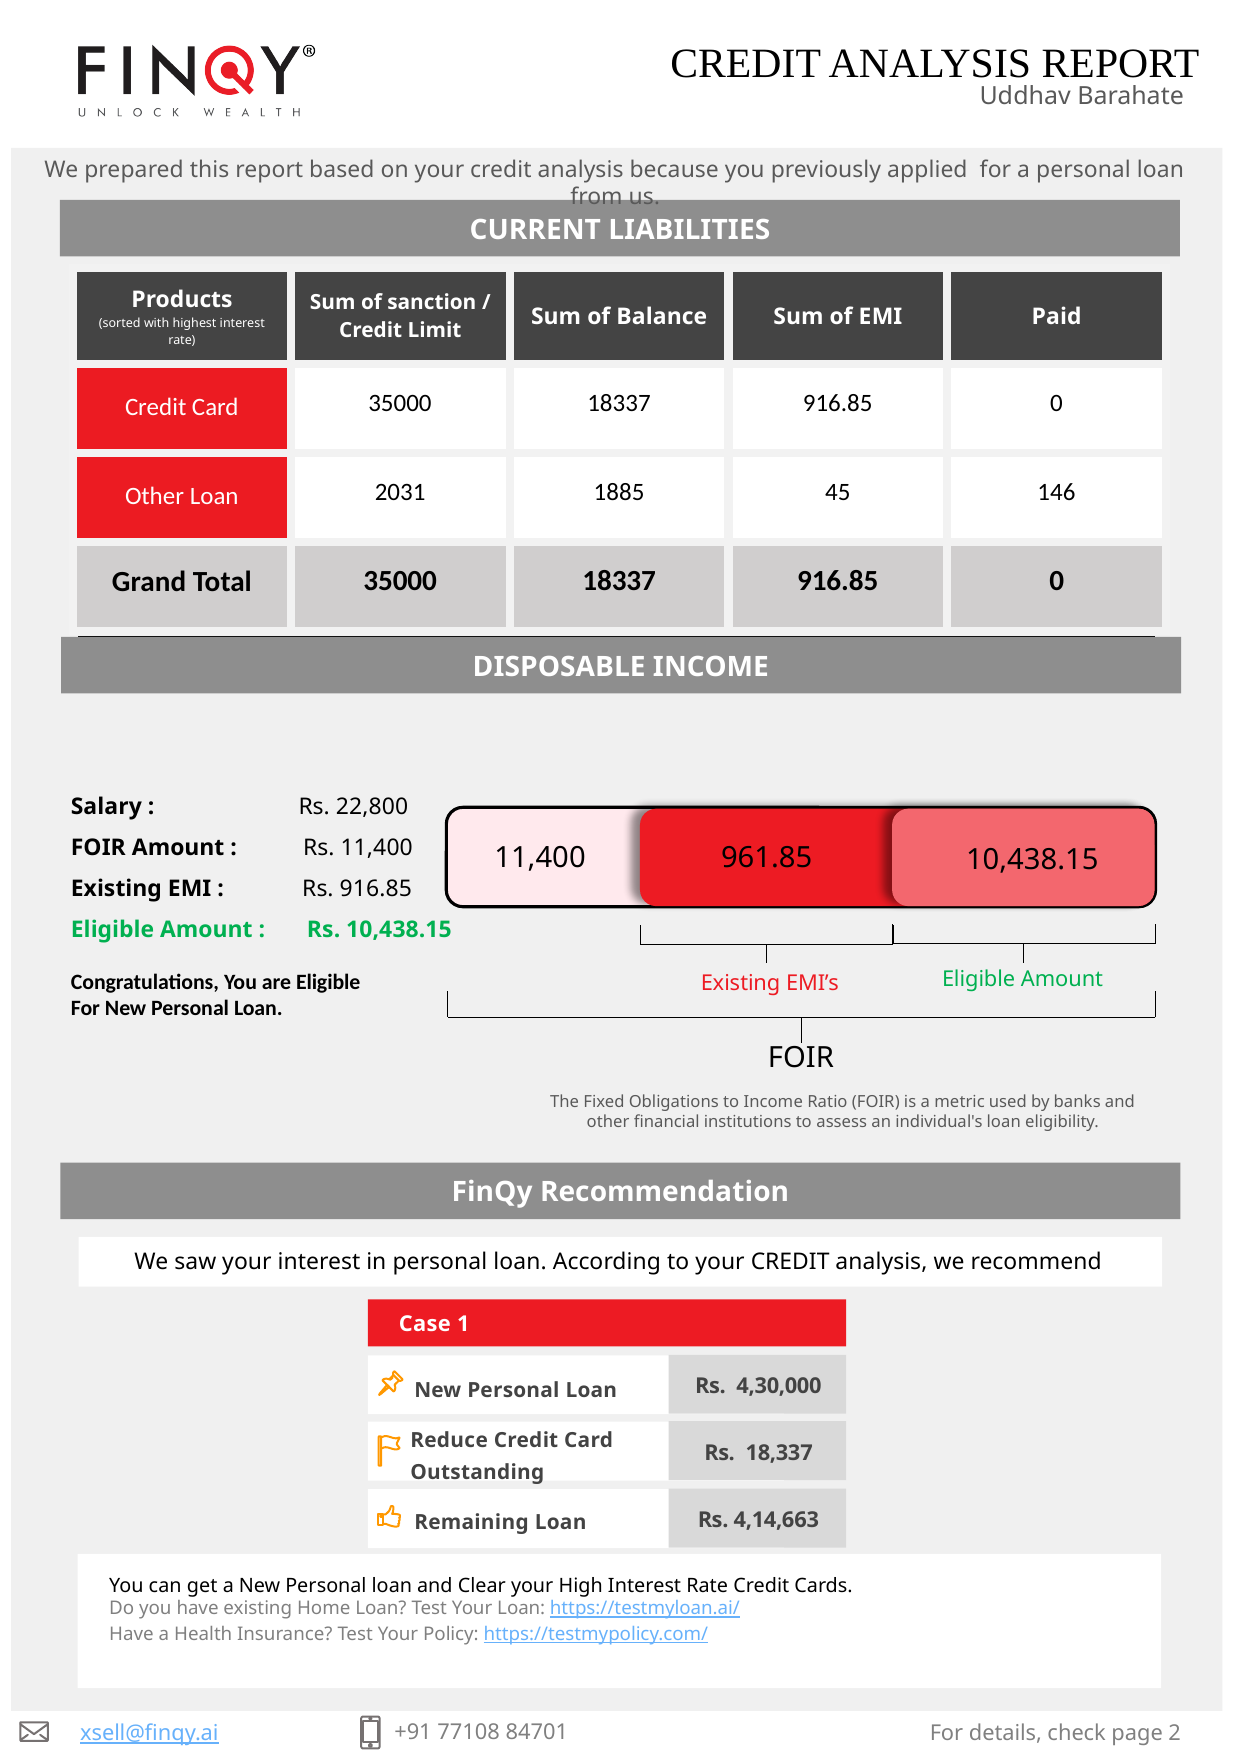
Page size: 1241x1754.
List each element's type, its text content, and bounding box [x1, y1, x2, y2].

table_cell 0 [951, 546, 1162, 627]
table_cell 146 [951, 457, 1162, 538]
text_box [446, 807, 1156, 907]
table_cell 2031 [295, 457, 506, 538]
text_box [61, 636, 1182, 694]
table_header Sum of Balance [514, 272, 724, 360]
table_cell 1885 [514, 457, 724, 538]
text_box We prepared this report based on your credit analysis because you previously applied for a personal loan from us. [18, 147, 1213, 217]
text_box We saw your interest in personal loan. According to your CREDIT analysis, we recommend [88, 1239, 1150, 1309]
text_box CREDIT ANALYSIS REPORT [605, 28, 1215, 94]
text_box +91 77108 84701 [379, 1710, 656, 1752]
text_box Congratulations, You are Eligible For New Personal Loan. [56, 960, 388, 1028]
text_box FOIR [710, 1043, 891, 1081]
text_box Salary : Rs. 22,800 FOIR Amount : Rs. 11,400 Existing EMI : Rs. 916.85 Eligible Amount : Rs. 10,438.15 [56, 770, 488, 950]
text_box Uddhav Barahate [687, 72, 1199, 117]
table_cell Credit Card [77, 368, 287, 449]
table_cell 0 [951, 368, 1162, 449]
text_box For details, check page 2 [843, 1710, 1197, 1752]
text_box [10, 147, 1223, 1712]
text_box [447, 991, 1156, 1043]
table_cell 45 [733, 457, 943, 538]
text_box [640, 925, 894, 964]
table_header Sum of sanction / Credit Limit [295, 272, 506, 360]
text_box [78, 1236, 1163, 1288]
picture [78, 42, 316, 119]
table_header Paid [951, 272, 1162, 360]
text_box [367, 1299, 847, 1549]
table_header Products (sorted with highest interest rate) [77, 272, 287, 360]
text_box The Fixed Obligations to Income Ratio (FOIR) is a metric used by banks and other financial institutions to assess an individual's loan eligibility. [530, 1083, 1156, 1139]
table_cell Other Loan [77, 457, 287, 538]
table_cell 18337 [514, 546, 724, 627]
table_cell 35000 [295, 546, 506, 627]
table_cell 916.85 [733, 546, 943, 627]
text_box [77, 1553, 1162, 1689]
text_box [59, 199, 1180, 257]
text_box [60, 1162, 1181, 1220]
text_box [20, 1722, 48, 1741]
table_header Sum of EMI [733, 272, 943, 360]
table_cell Grand Total [77, 546, 287, 627]
table_cell 35000 [295, 368, 506, 449]
text_box You can get a New Personal loan and Clear your High Interest Rate Credit Cards. Do you have existing Home Loan? Test Your Loan: https://testmyloan.ai/ Have a Health Insurance? Test Your Policy: https://testmypolicy.com/ [94, 1564, 1156, 1655]
text_box Existing EMI’s [679, 964, 860, 991]
table_cell 916.85 [733, 368, 943, 449]
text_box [892, 924, 1156, 963]
table_cell 18337 [514, 368, 724, 449]
text_box xsell@finqy.ai [65, 1710, 342, 1754]
text_box Eligible Amount [919, 963, 1127, 991]
